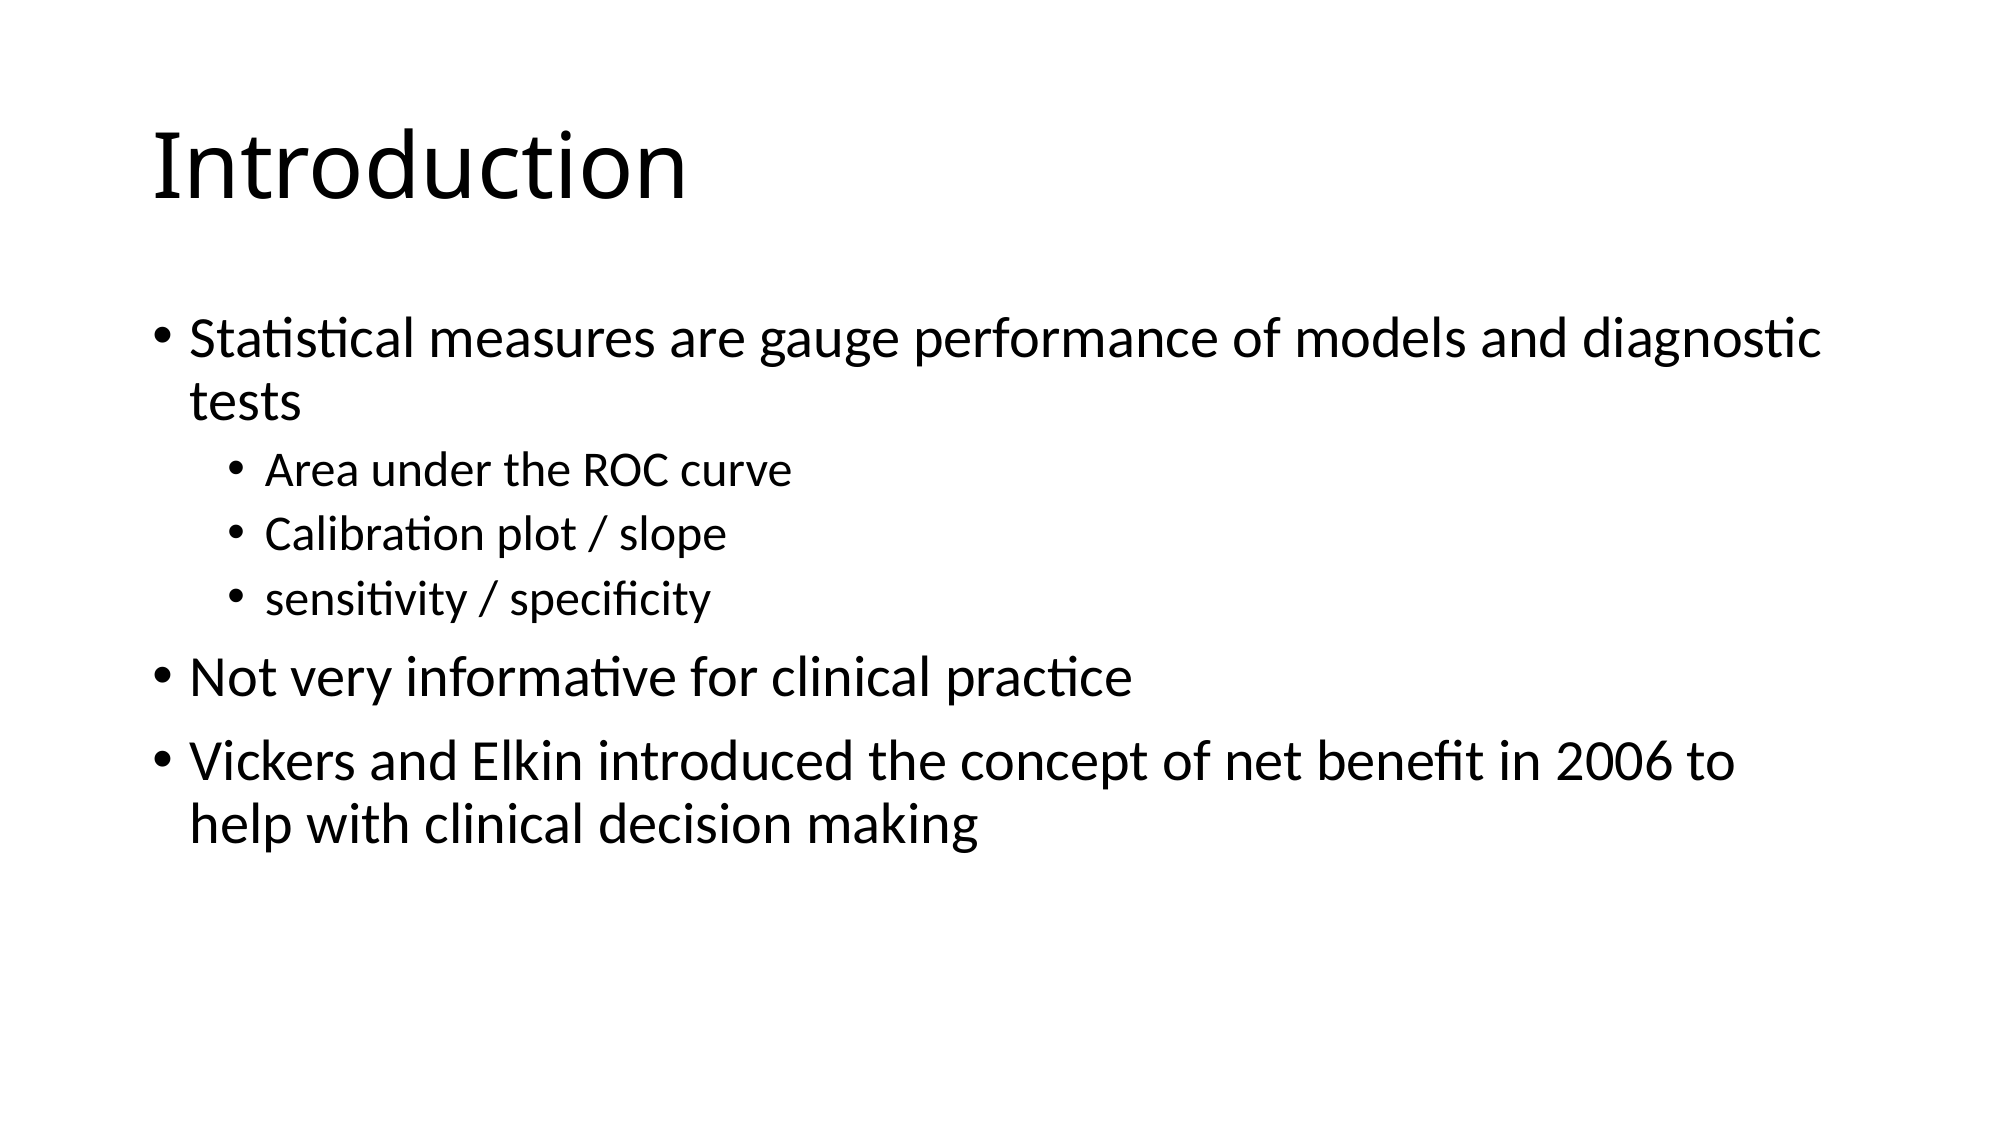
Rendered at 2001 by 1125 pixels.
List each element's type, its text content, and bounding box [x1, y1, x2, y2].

list Statistical measures are gauge performance of models and diagnostic tests Area under the ROC curve Calibration plot / slope sensitivity / specificity Not very informative for clinical practice Vickers and Elkin introduced the concept of net benefit in 2006 to help with clinical decision making [137, 299, 1863, 1014]
title Introduction [137, 59, 1863, 278]
